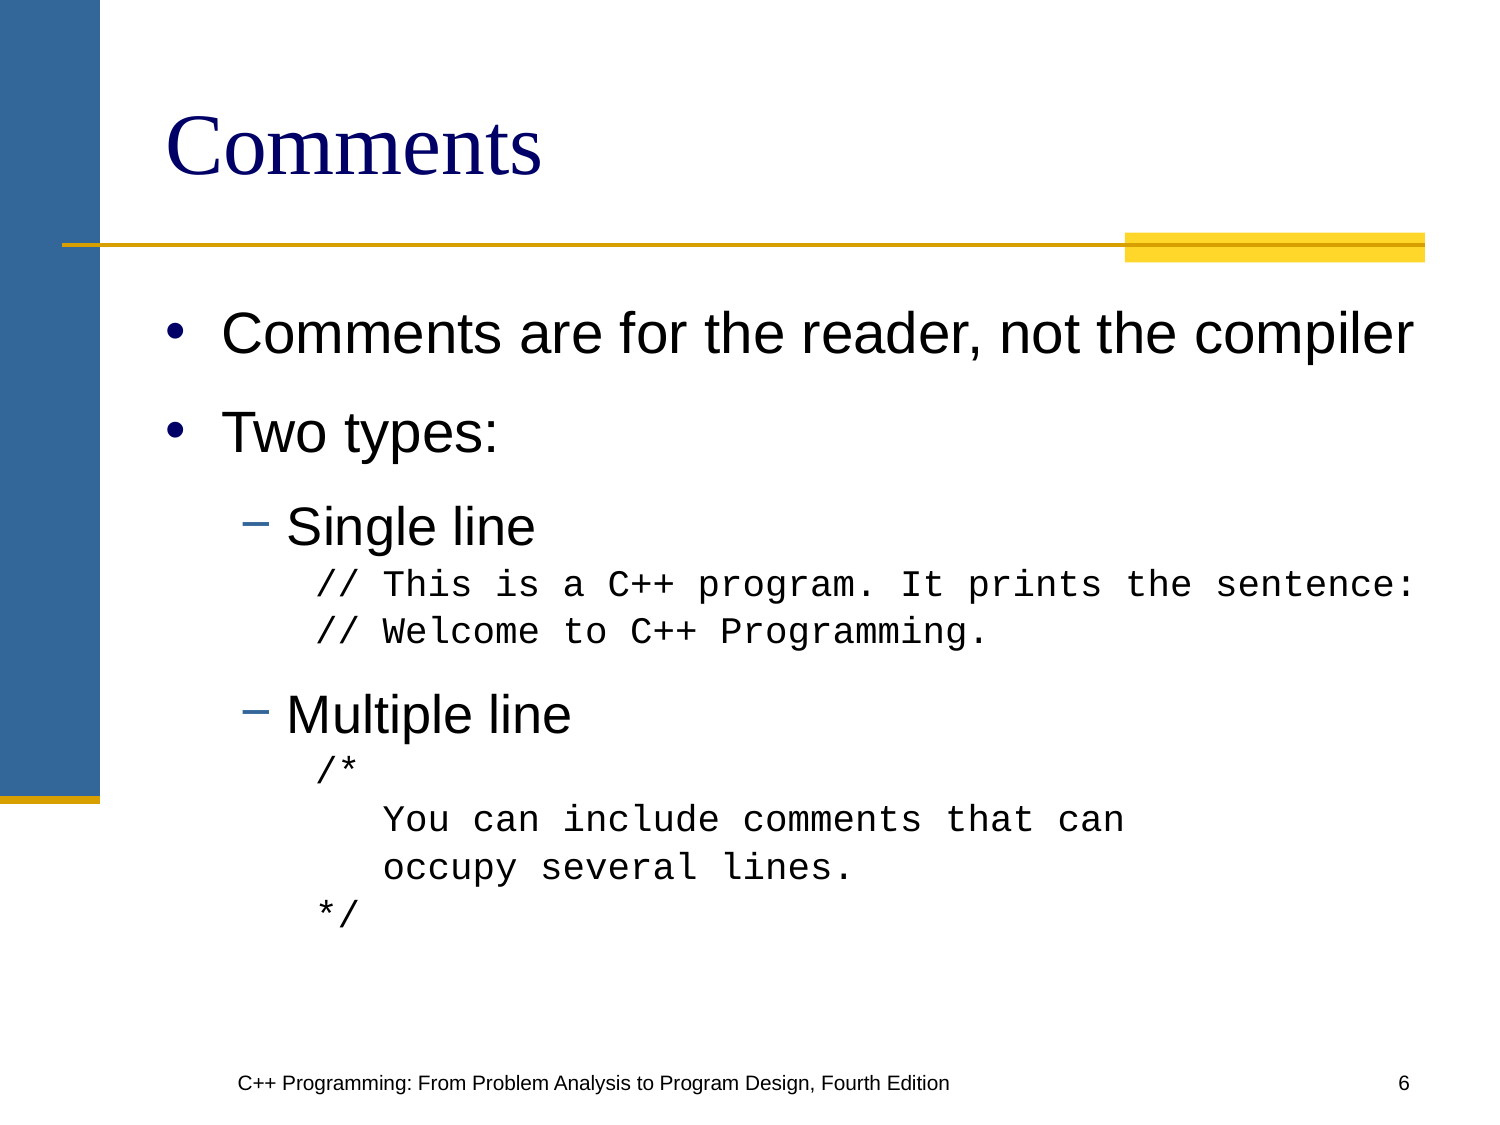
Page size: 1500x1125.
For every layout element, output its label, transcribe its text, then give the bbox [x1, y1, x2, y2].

text_box C++ Programming: From Problem Analysis to Program Design, Fourth Edition [149, 1062, 1038, 1100]
list Comments are for the reader, not the compiler Two types: Single line // This is a C++ program. It prints the sentence: // Welcome to C++ Programming. Multiple line /* You can include comments that can occupy several lines. */ [150, 287, 1469, 963]
text_box ‹#› [1112, 1062, 1425, 1100]
title Comments [150, 45, 1425, 234]
